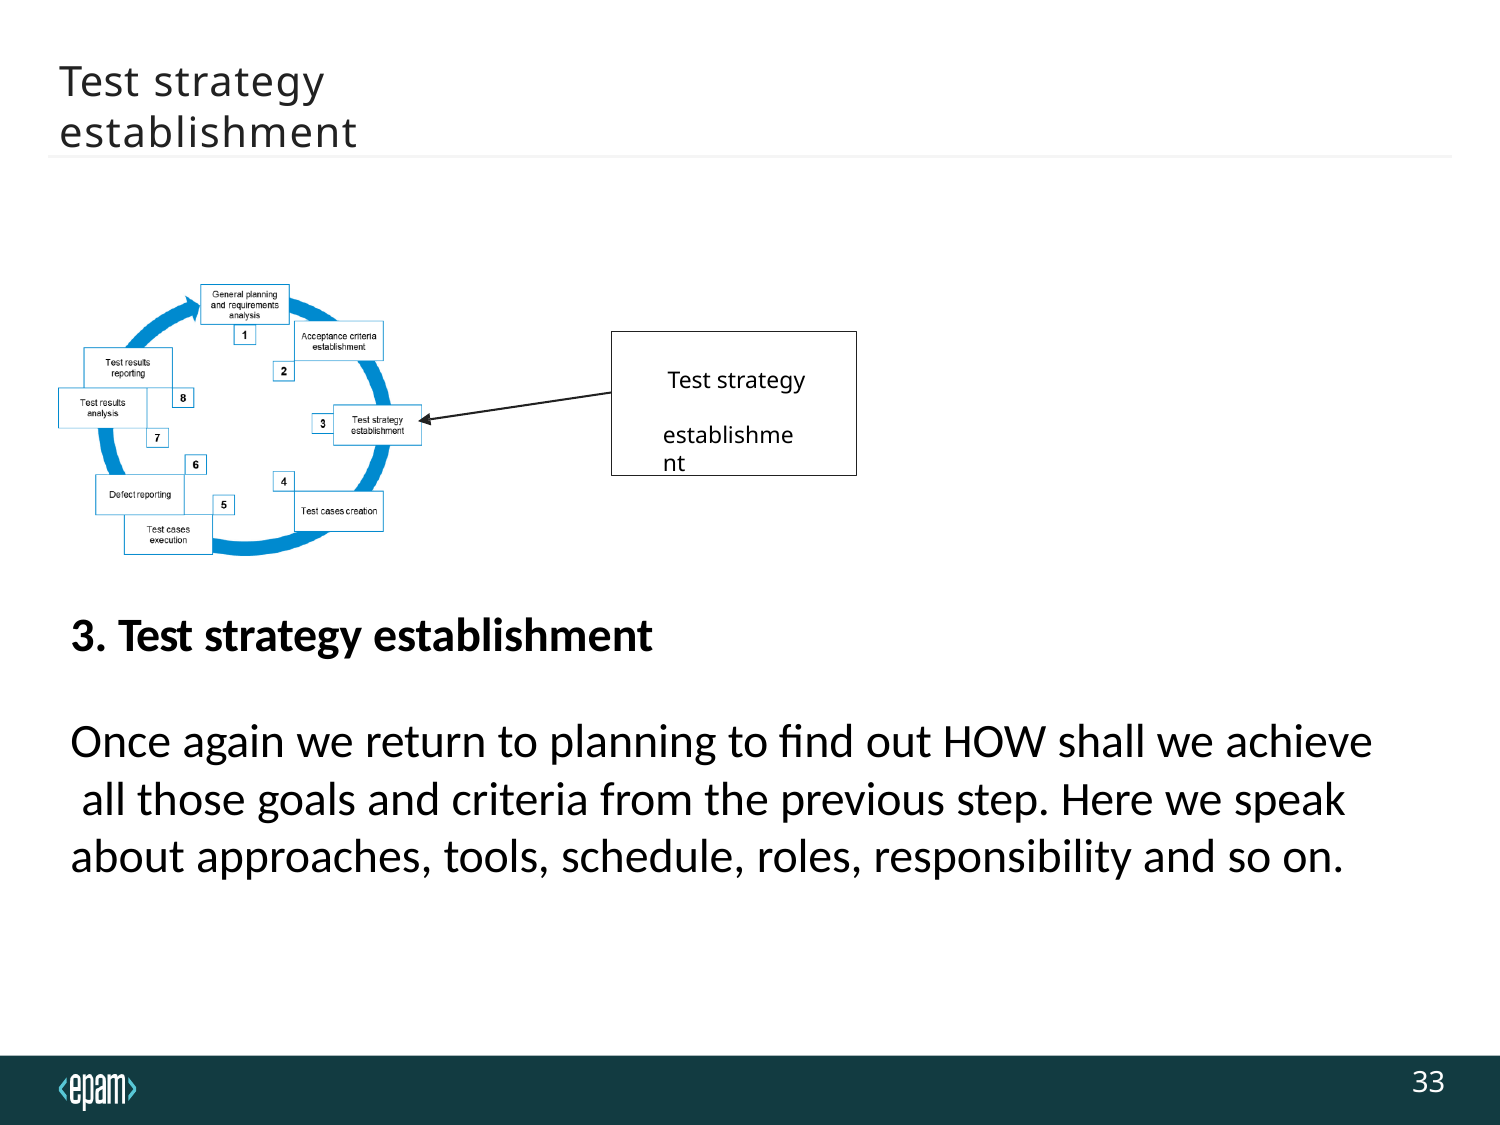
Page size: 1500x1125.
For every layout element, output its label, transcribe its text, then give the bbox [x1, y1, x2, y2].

picture [70, 1074, 125, 1111]
text_box [427, 391, 612, 426]
title Test strategy establishment [57, 53, 569, 244]
picture [58, 284, 422, 557]
text_box Test strategy establishment [611, 331, 857, 476]
text_box 3. Test strategy establishment Once again we return to planning to find out HOW shall we achieve all those goals and criteria from the previous step. Here we speak about approaches, tools, schedule, roles, responsibility and so on. [68, 601, 1382, 883]
slide_number 33 [1405, 1073, 1448, 1125]
